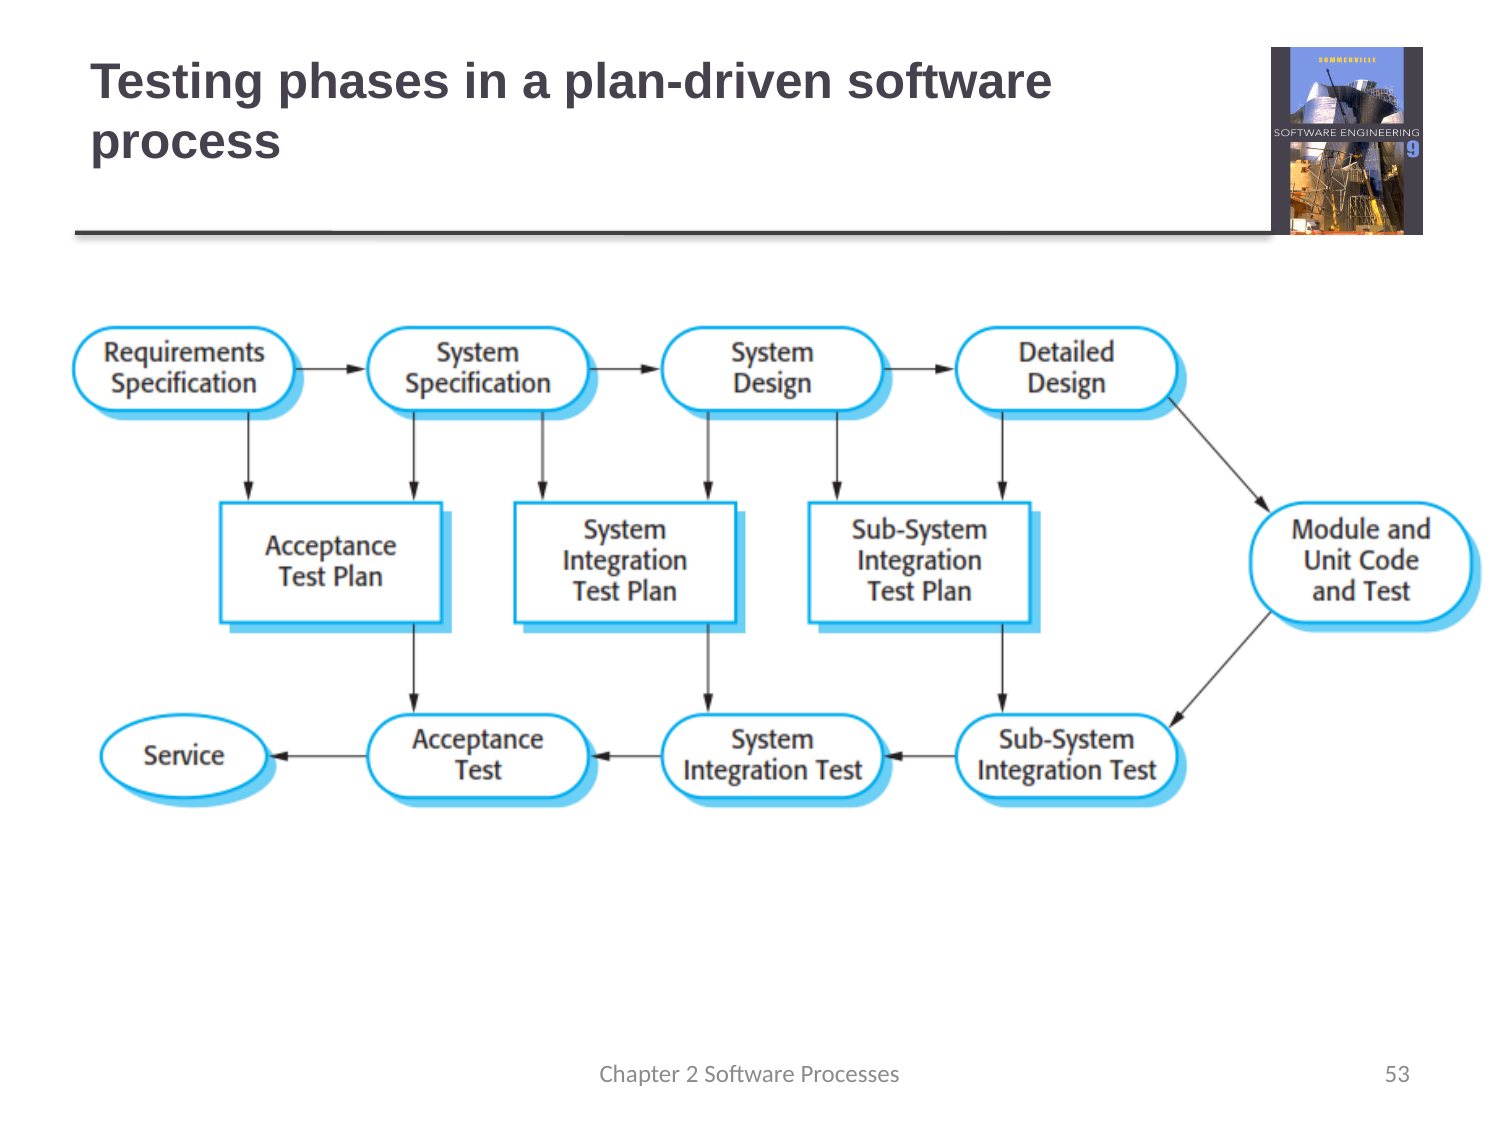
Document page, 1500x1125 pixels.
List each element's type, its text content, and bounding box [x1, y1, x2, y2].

footer Chapter 2 Software Processes [512, 1042, 988, 1103]
slide_number 53 [1074, 1042, 1425, 1103]
picture [32, 292, 1493, 853]
picture [1272, 47, 1423, 235]
title Testing phases in a plan-driven software process [74, 44, 1272, 233]
